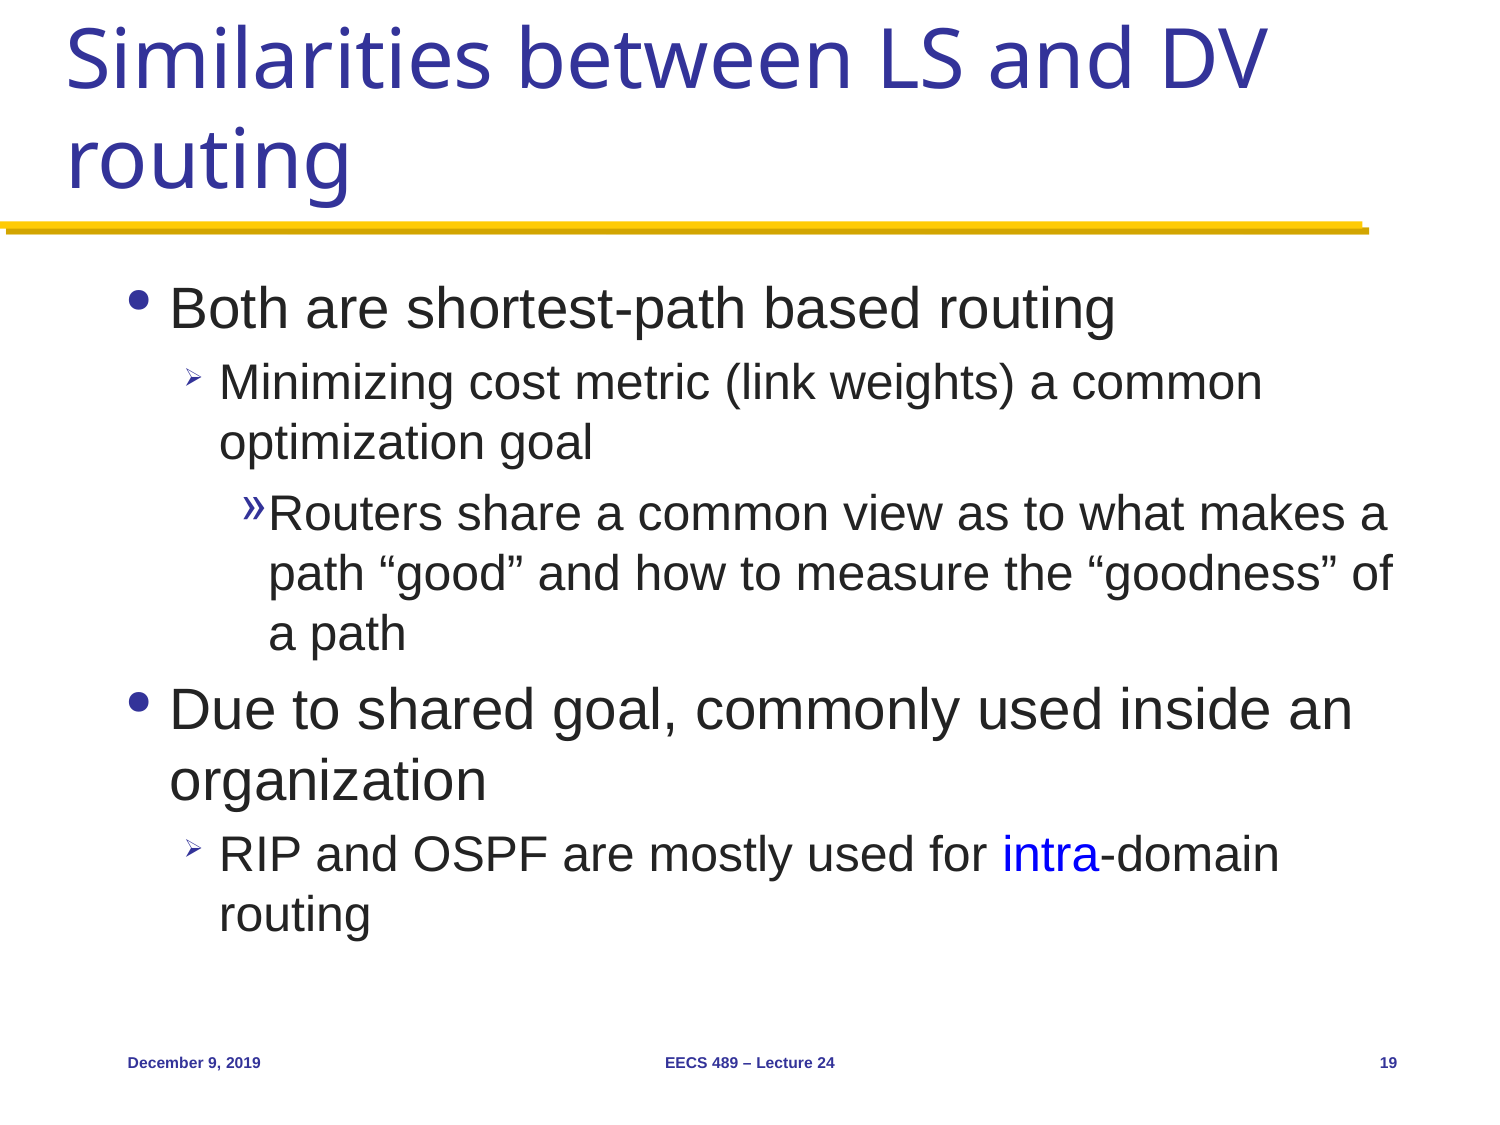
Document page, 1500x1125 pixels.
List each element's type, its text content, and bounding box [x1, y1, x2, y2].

footer EECS 489 – Lecture 24 [512, 1024, 988, 1101]
list Both are shortest-path based routing Minimizing cost metric (link weights) a common optimization goal Routers share a common view as to what makes a path “good” and how to measure the “goodness” of a path Due to shared goal, commonly used inside an organization RIP and OSPF are mostly used for intra-domain routing [112, 262, 1413, 988]
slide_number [112, 1024, 426, 1101]
title Similarities between LS and DV routing [49, 24, 1451, 213]
slide_number 19 [1312, 1024, 1413, 1101]
